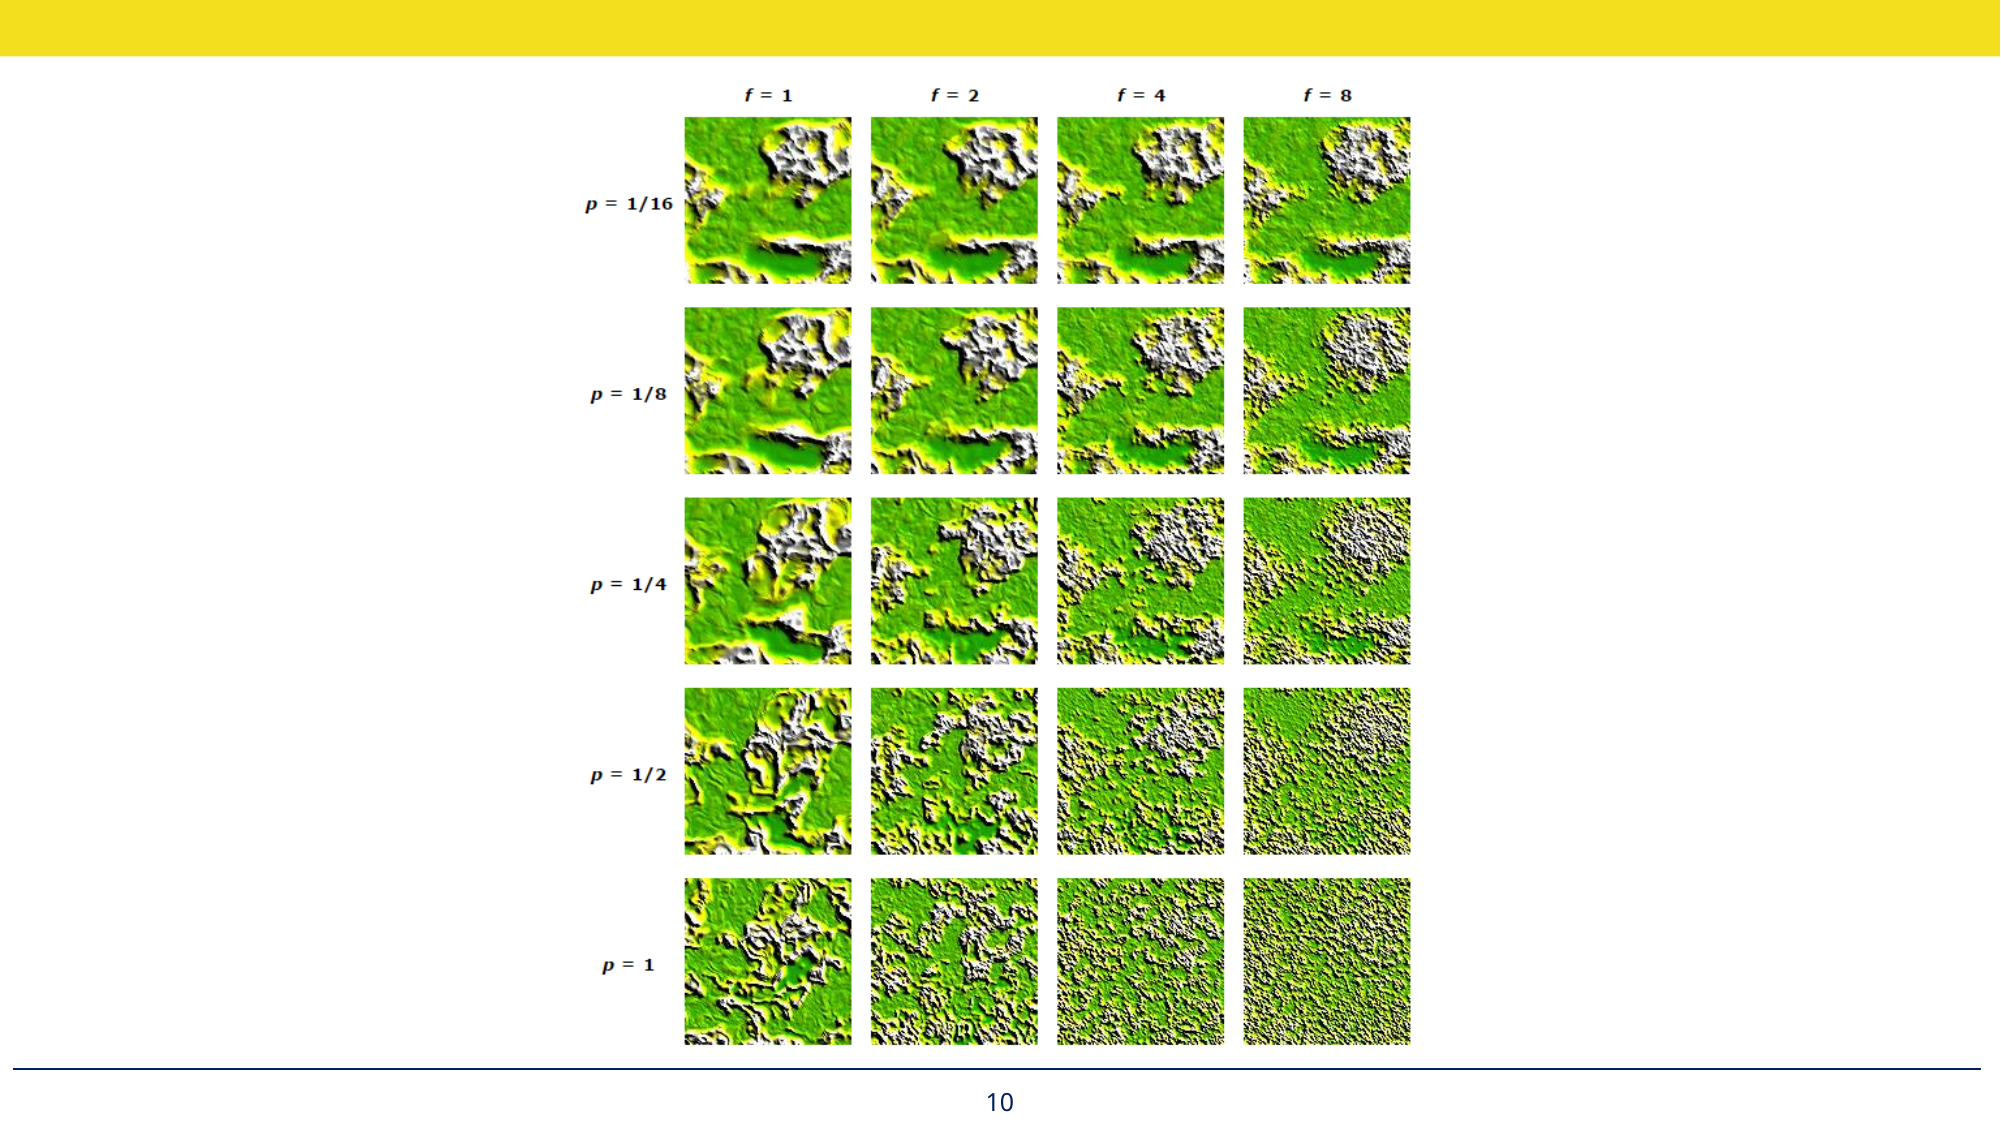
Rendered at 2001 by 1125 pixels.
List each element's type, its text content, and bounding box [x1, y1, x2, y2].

slide_number 10 [916, 1078, 1084, 1125]
picture [578, 82, 1422, 1049]
